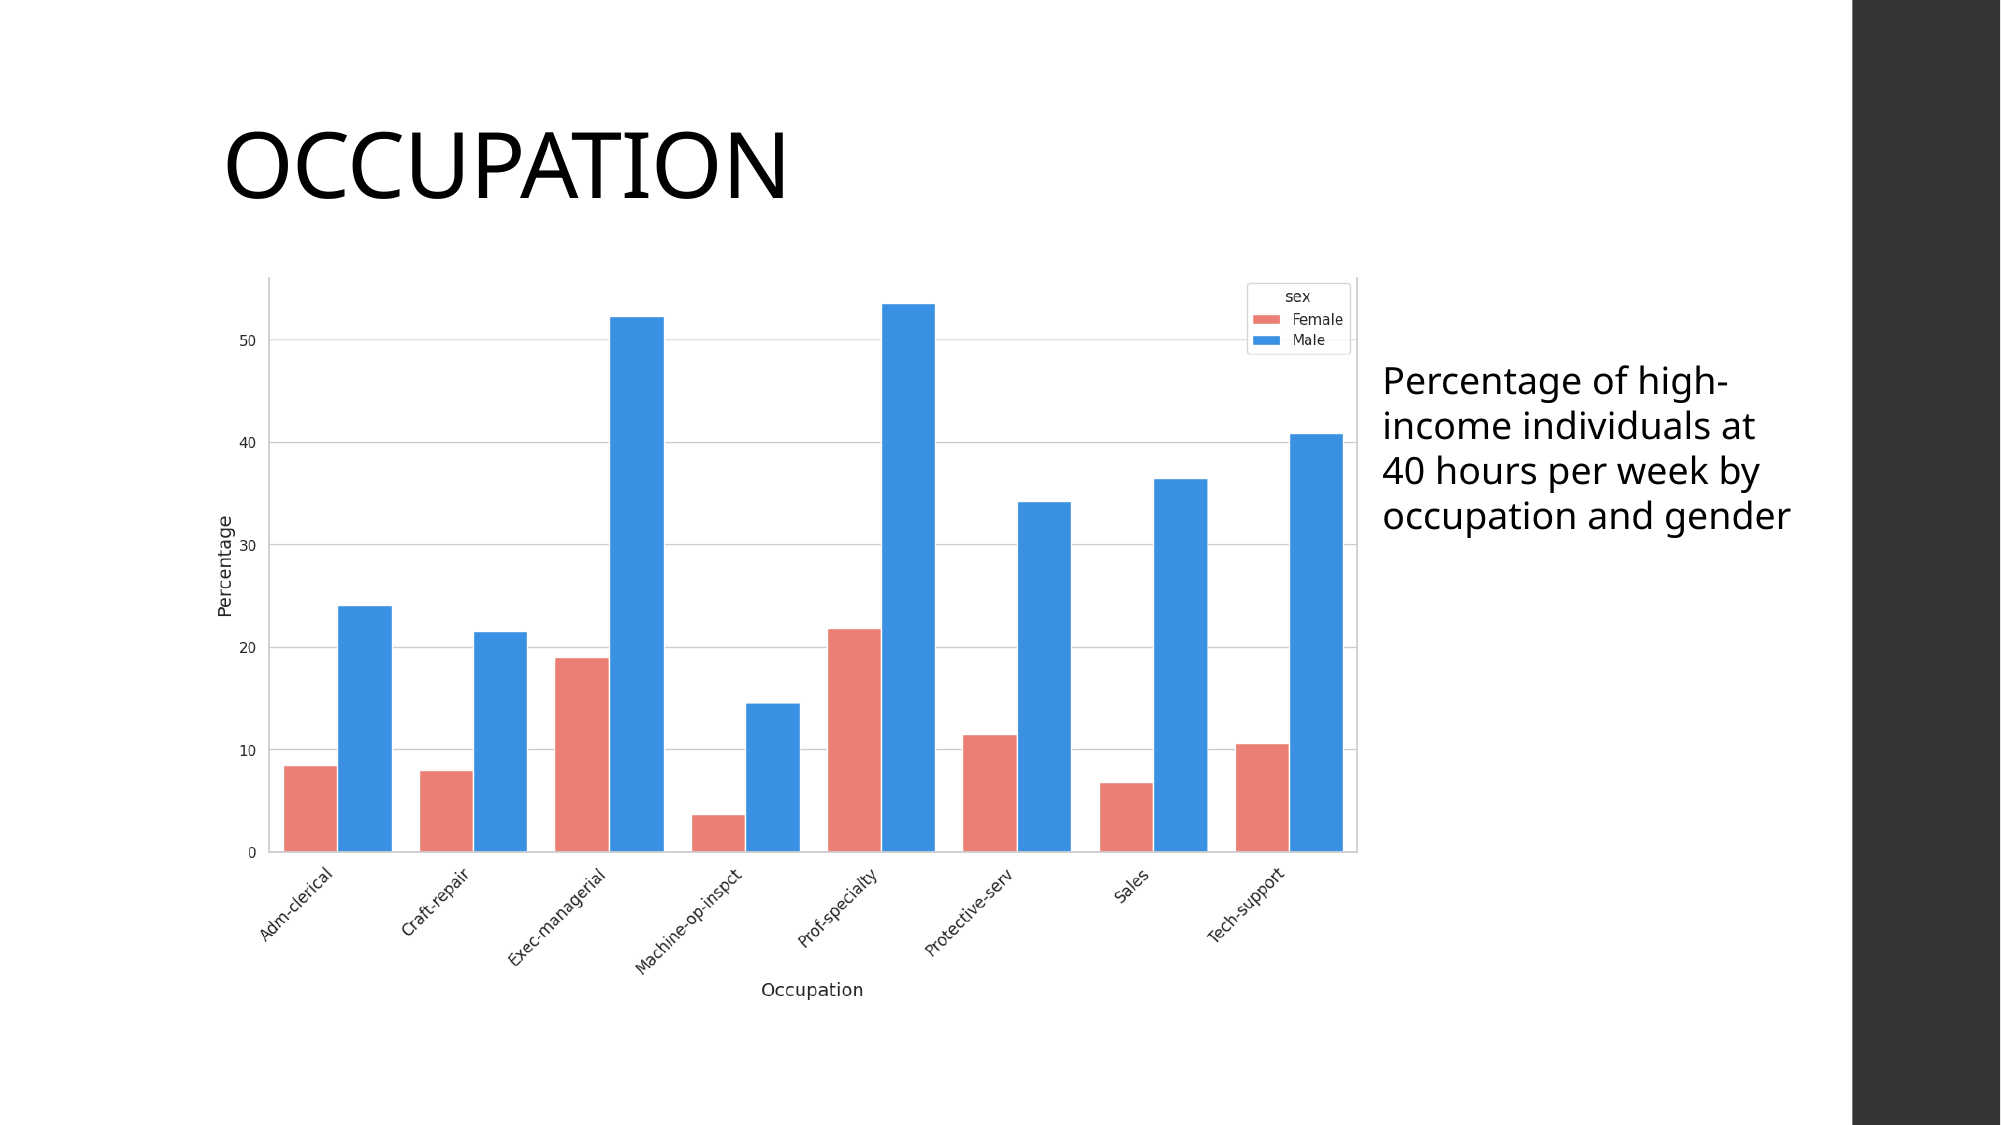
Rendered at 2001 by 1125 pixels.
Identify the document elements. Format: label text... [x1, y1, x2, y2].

text_box Percentage of high-income individuals at 40 hours per week by occupation and gender [1402, 349, 1816, 545]
title OCCUPATION [206, 60, 1797, 278]
picture [206, 277, 1396, 1009]
